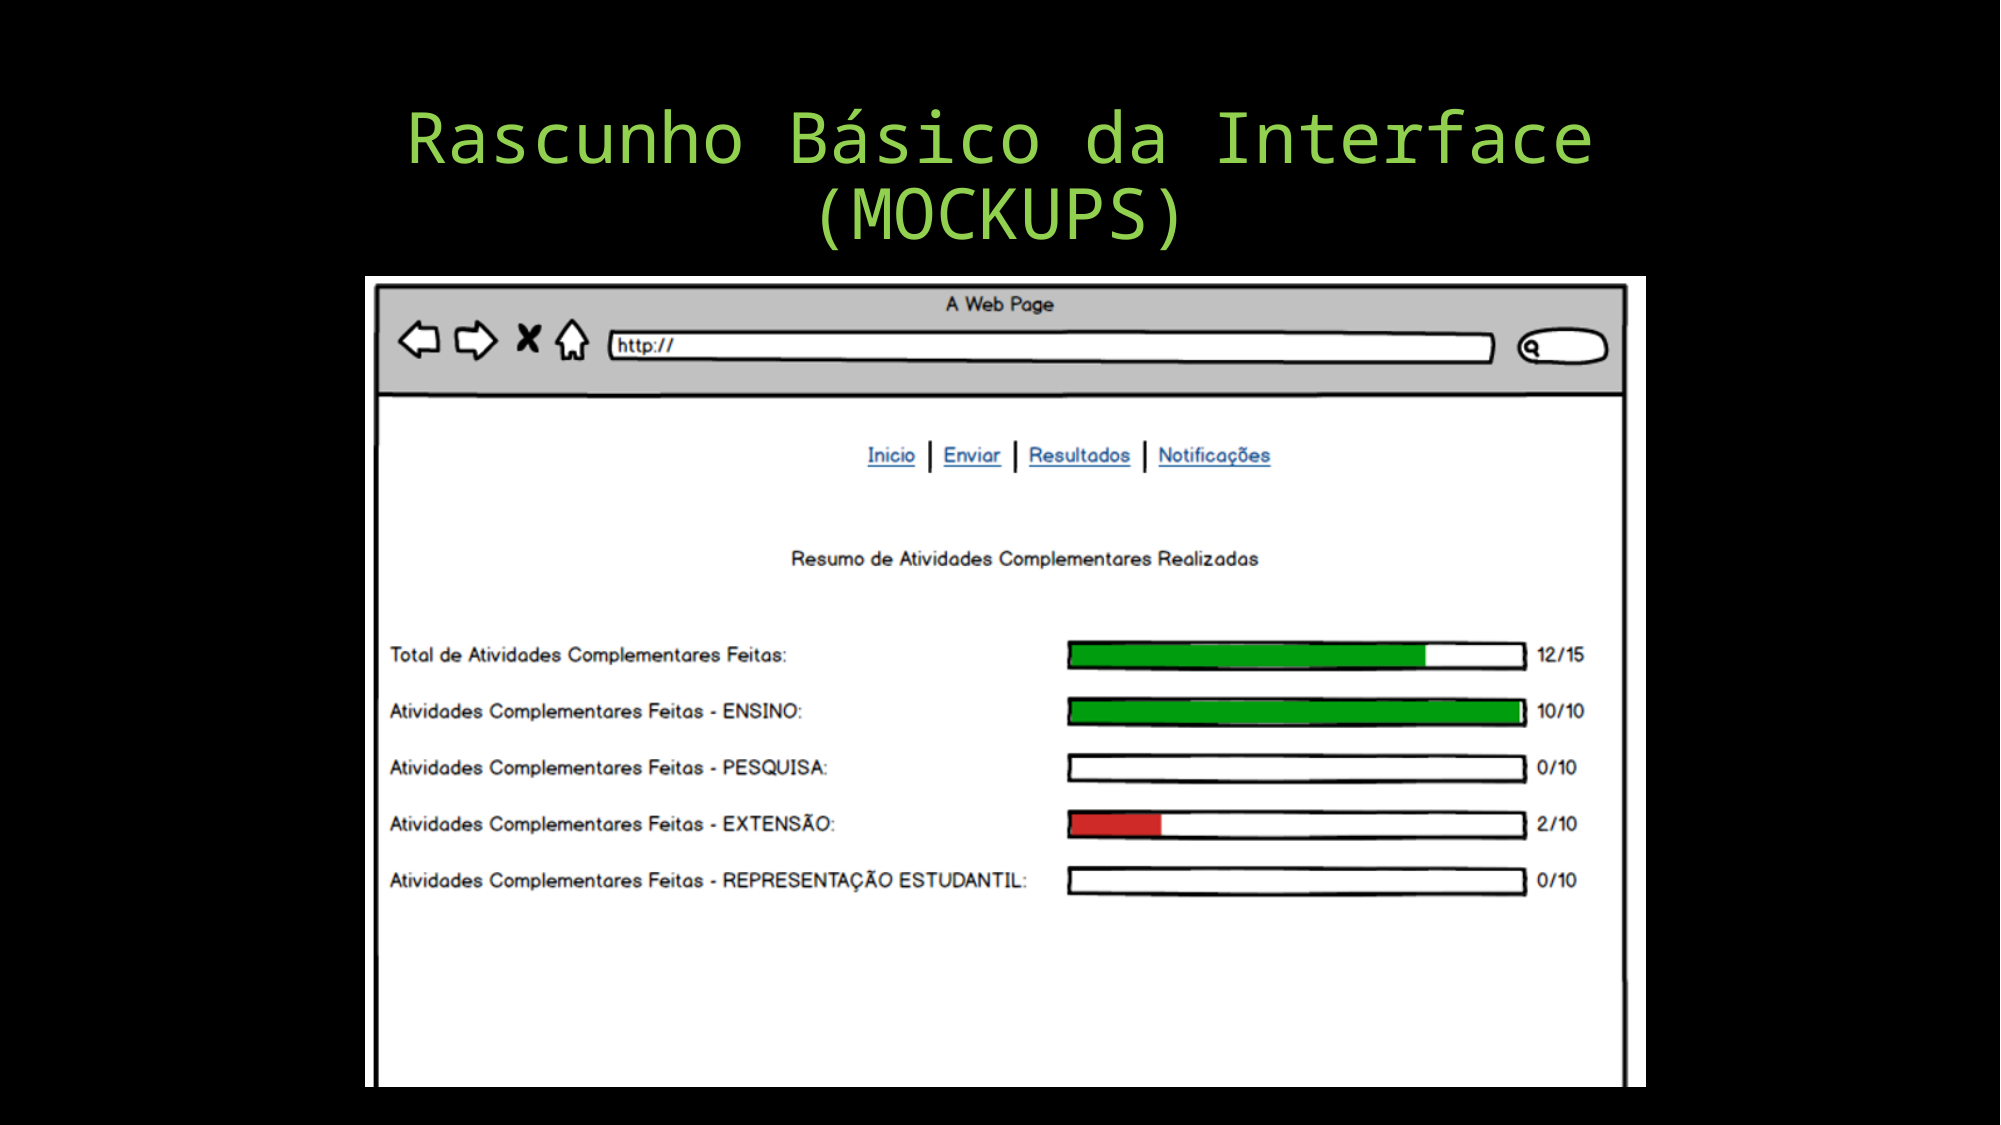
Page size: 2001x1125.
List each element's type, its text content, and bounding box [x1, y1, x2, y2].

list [365, 276, 1646, 1087]
title Rascunho Básico da Interface (MOCKUPS) [249, 75, 1750, 263]
